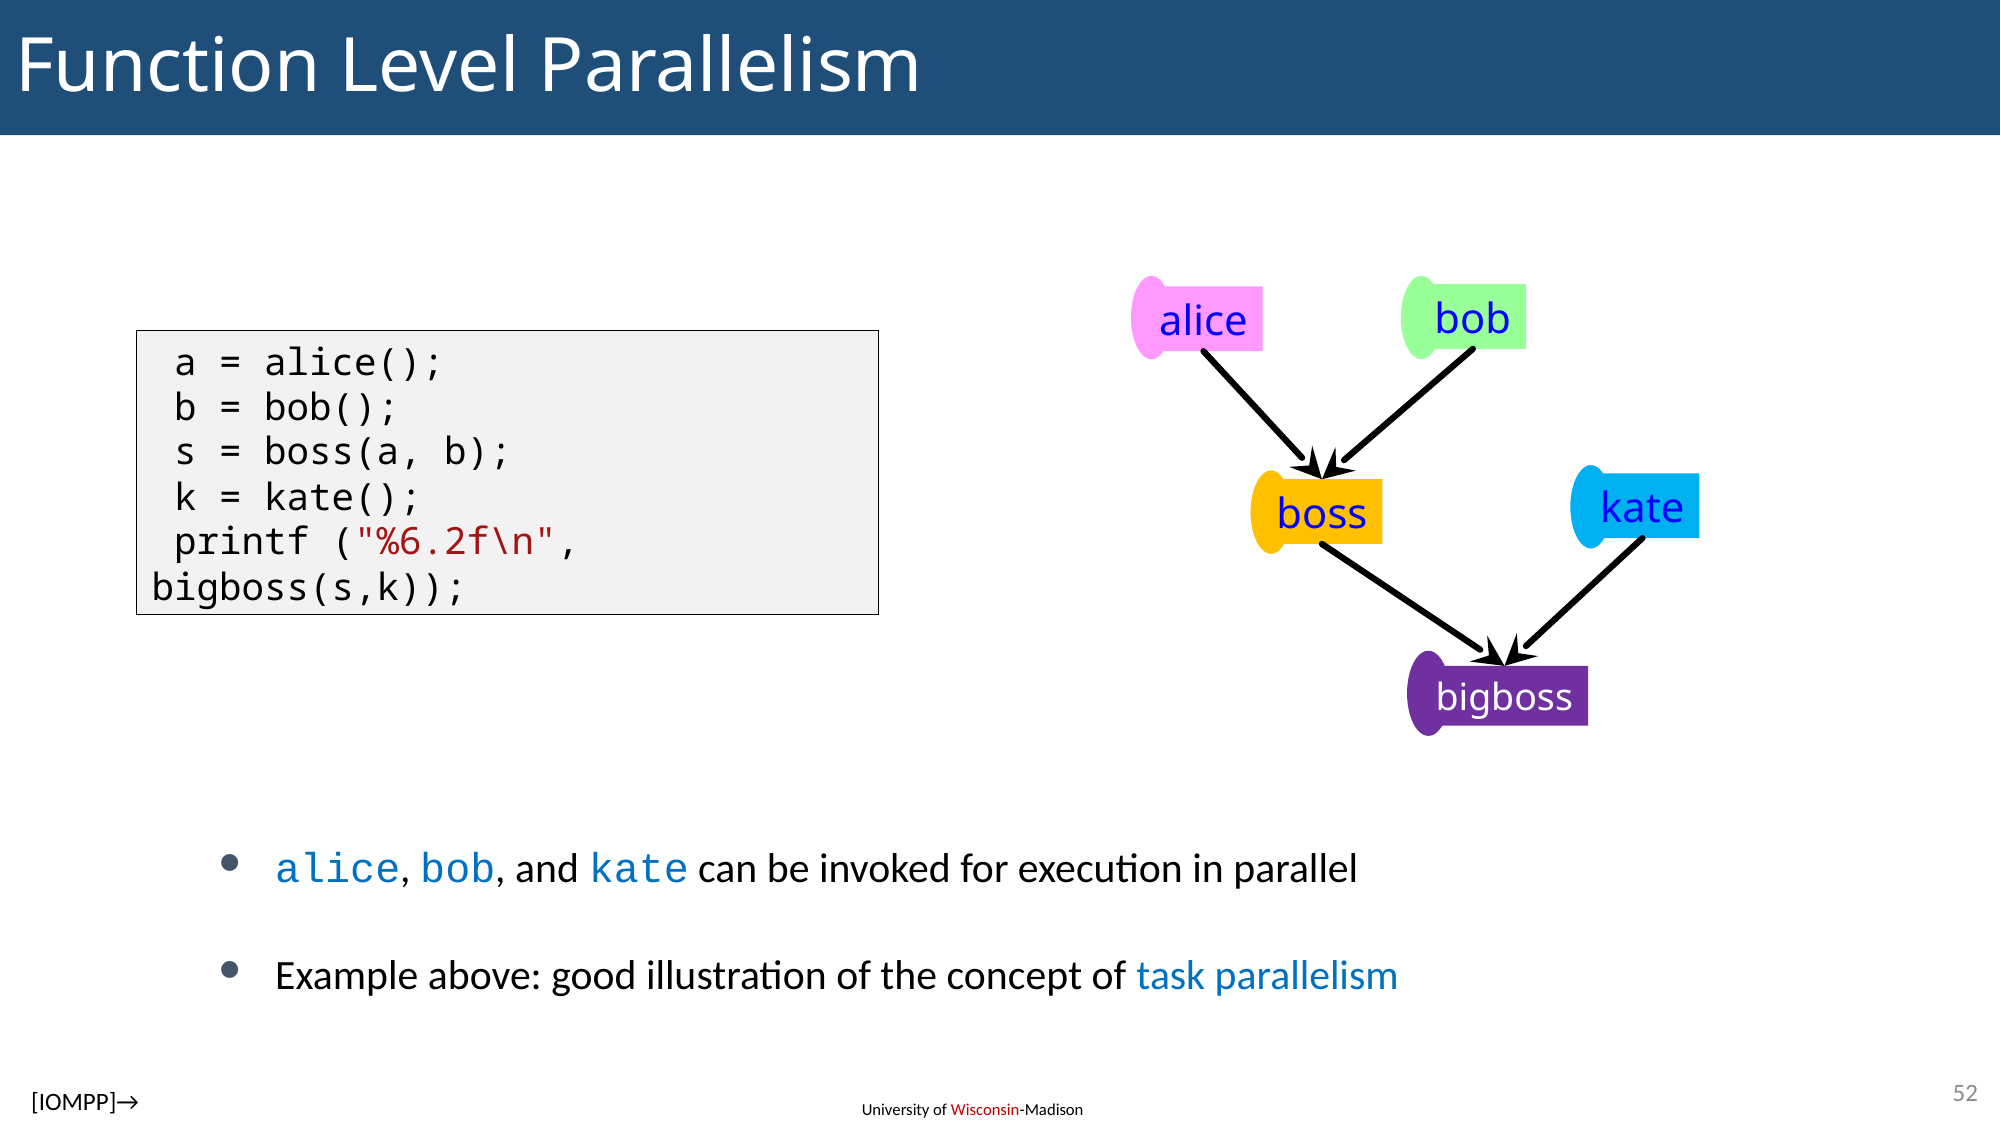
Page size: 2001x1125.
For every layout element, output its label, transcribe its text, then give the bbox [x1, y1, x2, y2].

text_box a = alice(); b = bob(); s = boss(a, b); k = kate(); printf ("%6.2f\n", bigboss(s,k)); [136, 330, 879, 615]
text_box alice, bob, and kate can be invoked for execution in parallel Example above: good illustration of the concept of task parallelism [203, 839, 1554, 1015]
title Function Level Parallelism [0, 0, 2000, 136]
slide_number 52 [1879, 1069, 1994, 1114]
text_box [IOMPP]→ [16, 1078, 188, 1123]
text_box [1129, 274, 1704, 736]
